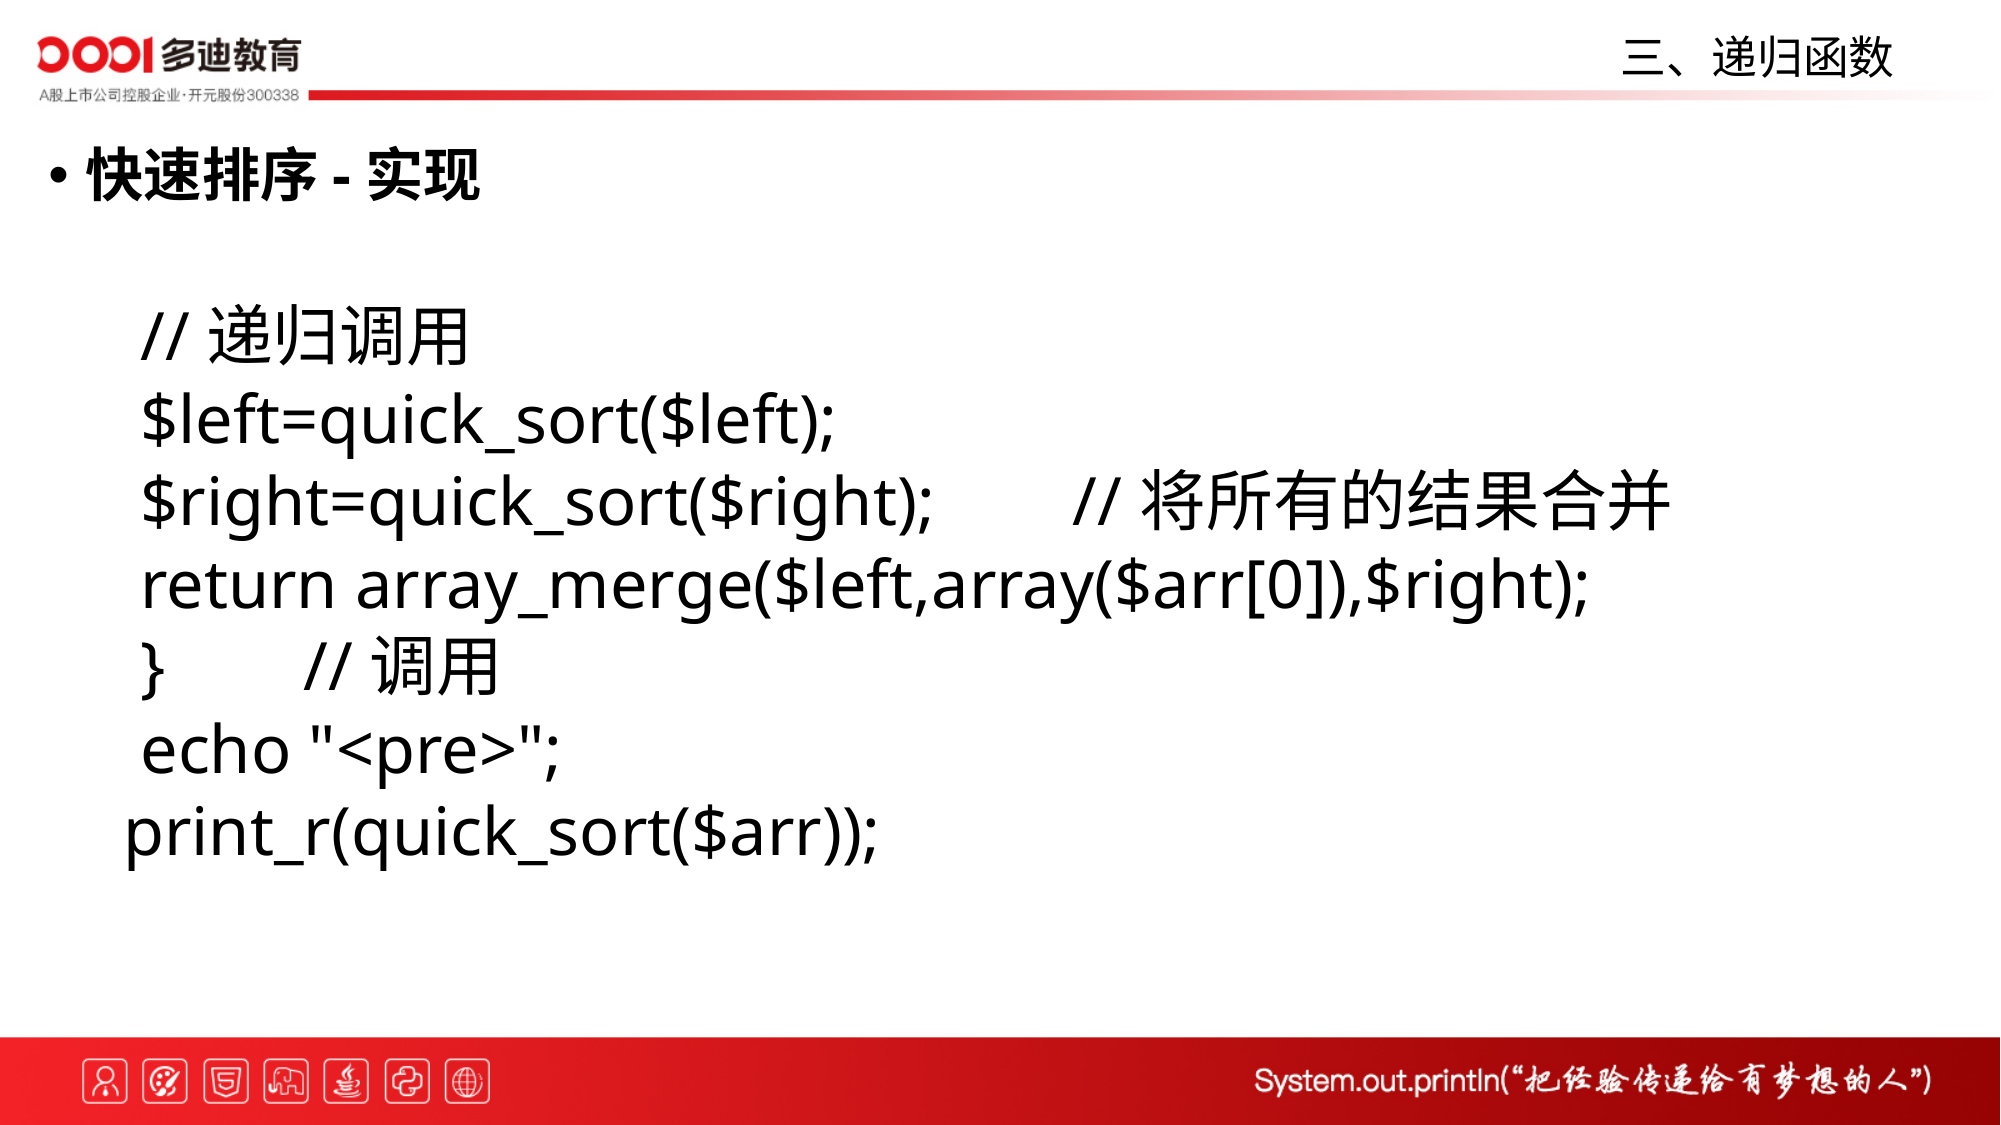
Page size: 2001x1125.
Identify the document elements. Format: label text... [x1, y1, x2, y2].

picture [0, 0, 2000, 1125]
text_box 三、递归函数 [1605, 21, 1910, 92]
list 快速排序-实现 //递归调用 $left=quick_sort($left); $right=quick_sort($right); //将所有的结果合并 return array_merge($left,array($arr[0]),$right); } //调用 echo "<pre>"; print_r(quick_sort($arr)); [33, 138, 1967, 1032]
